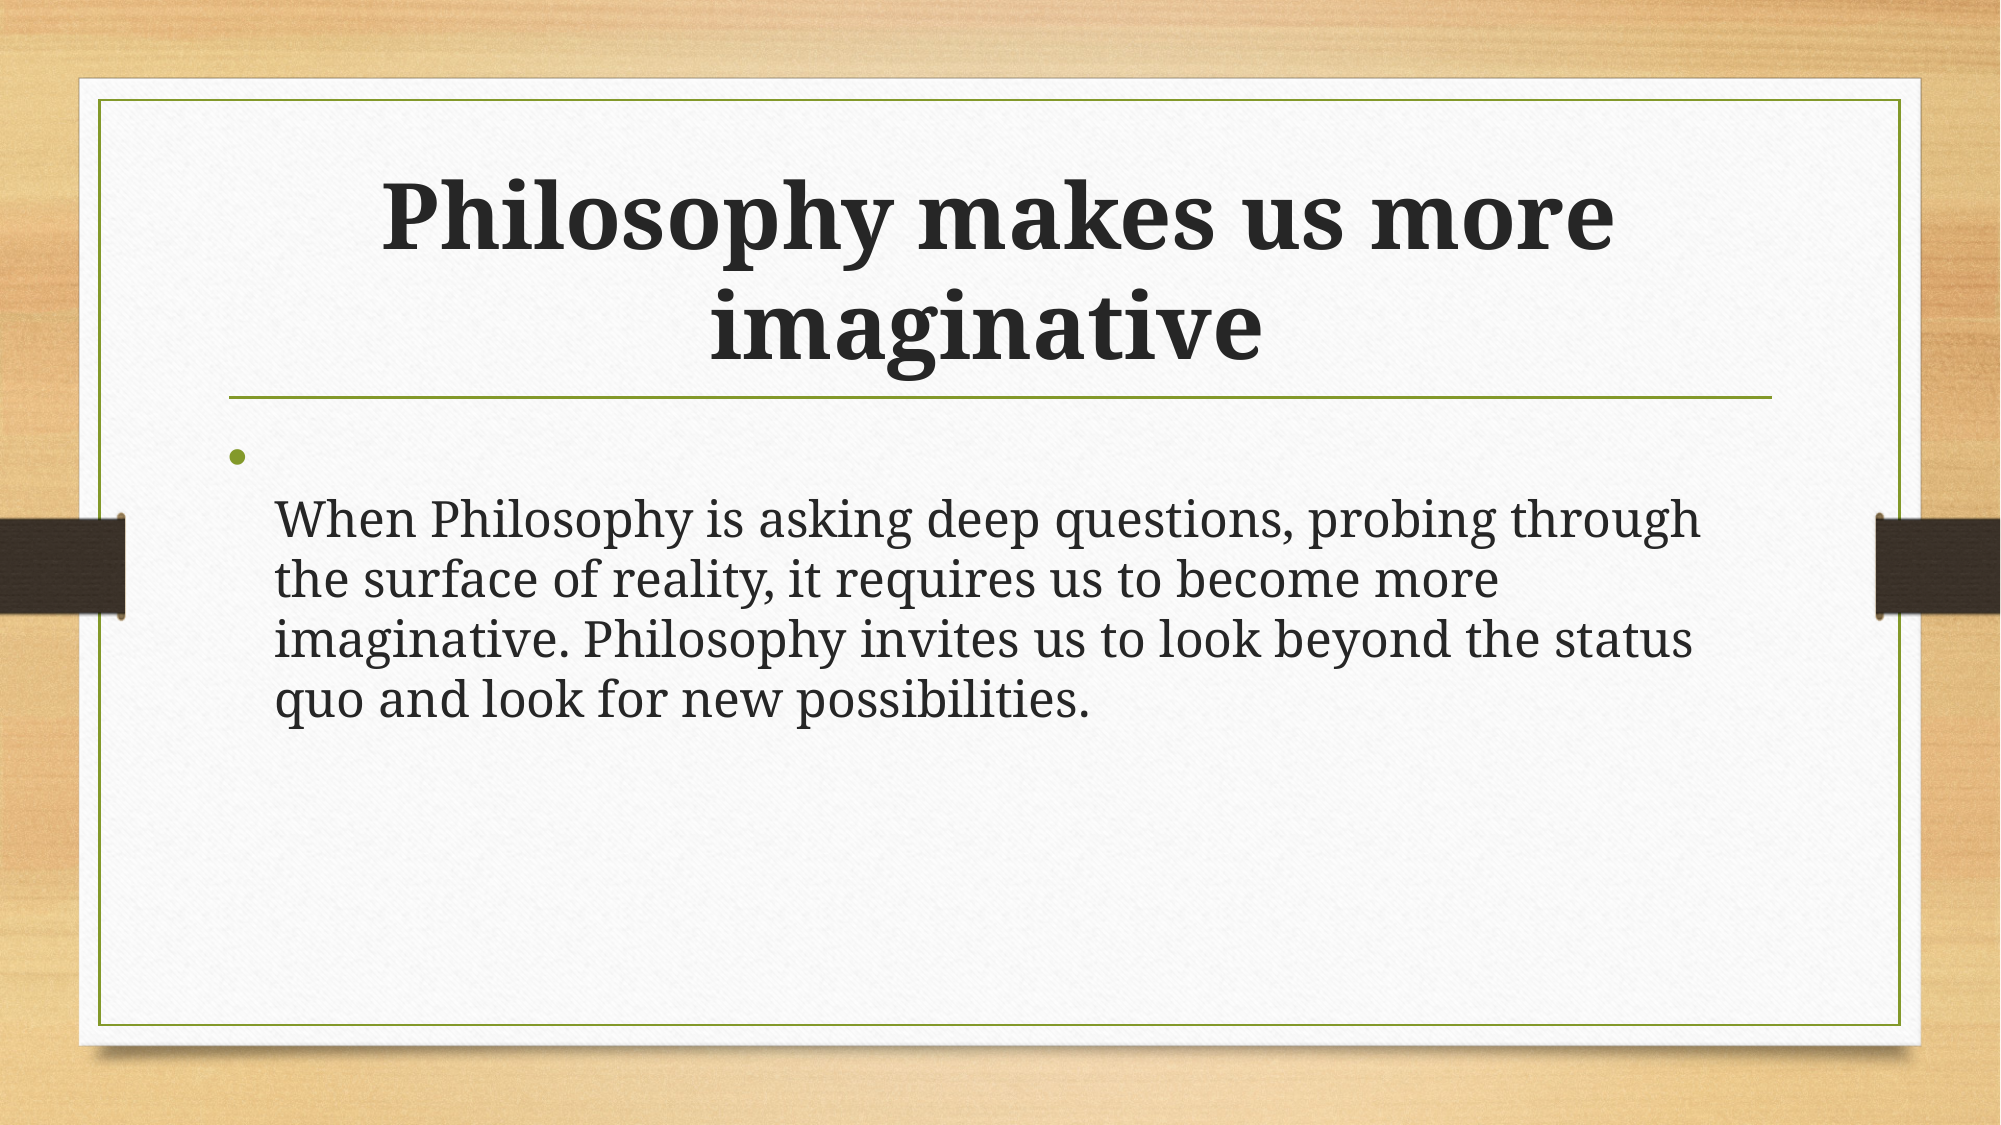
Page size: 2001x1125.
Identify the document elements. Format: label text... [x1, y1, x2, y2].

picture [0, 0, 2001, 1125]
title Philosophy makes us more imaginative [212, 161, 1788, 375]
list When Philosophy is asking deep questions, probing through the surface of reality, it requires us to become more imaginative. Philosophy invites us to look beyond the status quo and look for new possibilities. [212, 419, 1788, 964]
